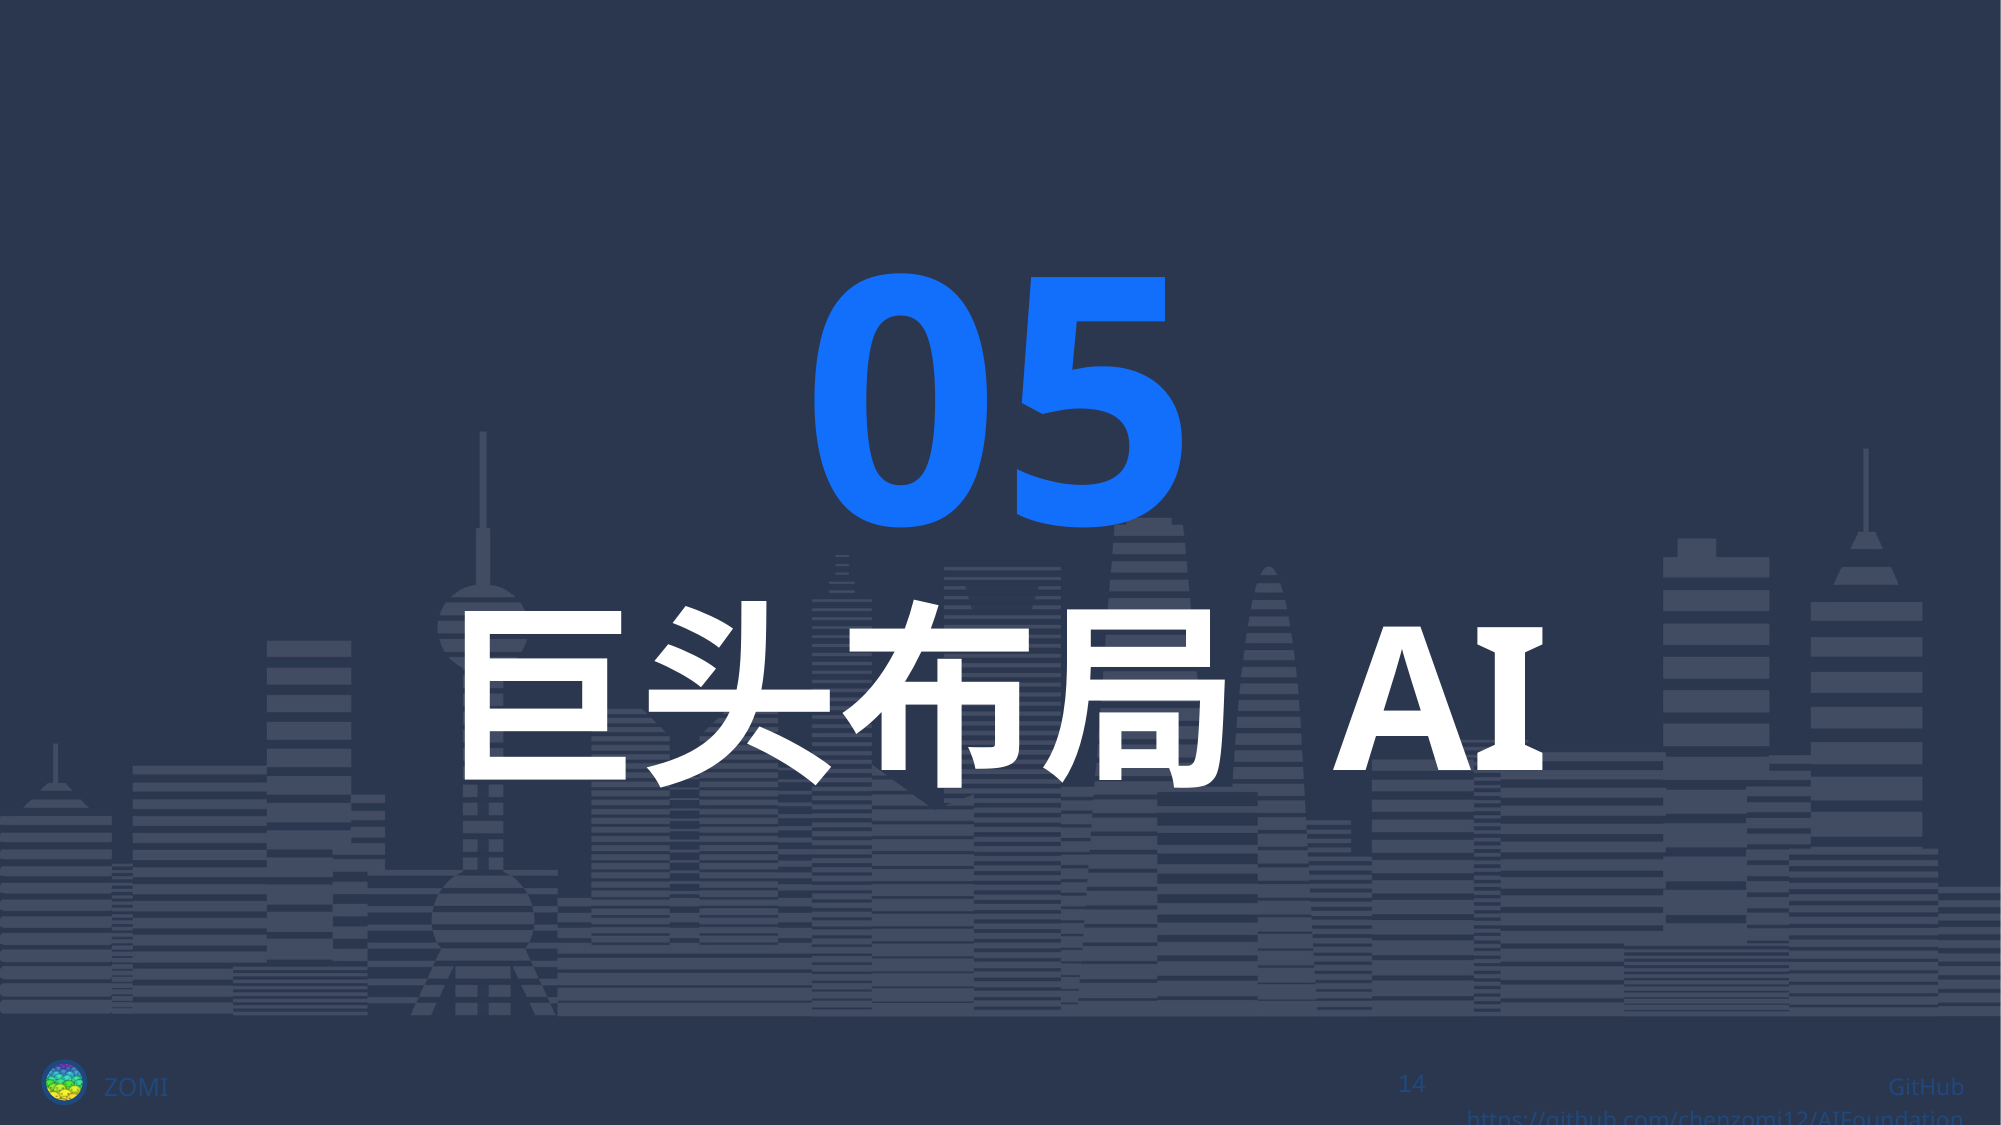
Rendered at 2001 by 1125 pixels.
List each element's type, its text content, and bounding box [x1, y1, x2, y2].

picture [1470, 1117, 1476, 1125]
picture [1548, 1117, 1555, 1125]
picture [1637, 1117, 1645, 1125]
picture [1652, 1117, 1658, 1125]
picture [1693, 1117, 1699, 1125]
picture [1953, 1117, 1959, 1125]
picture [1501, 1117, 1508, 1125]
picture [1897, 1117, 1904, 1125]
picture [1744, 1117, 1752, 1125]
picture [1855, 1117, 1863, 1125]
picture [1759, 1117, 1765, 1125]
picture [1938, 1117, 1946, 1125]
picture [1578, 1117, 1584, 1125]
text_box 05 [787, 171, 1213, 394]
list 巨头布局 AI [79, 394, 1910, 986]
picture [1720, 1117, 1726, 1125]
picture [1606, 1117, 1613, 1125]
picture [0, 0, 2001, 1125]
picture [1884, 1117, 1890, 1125]
